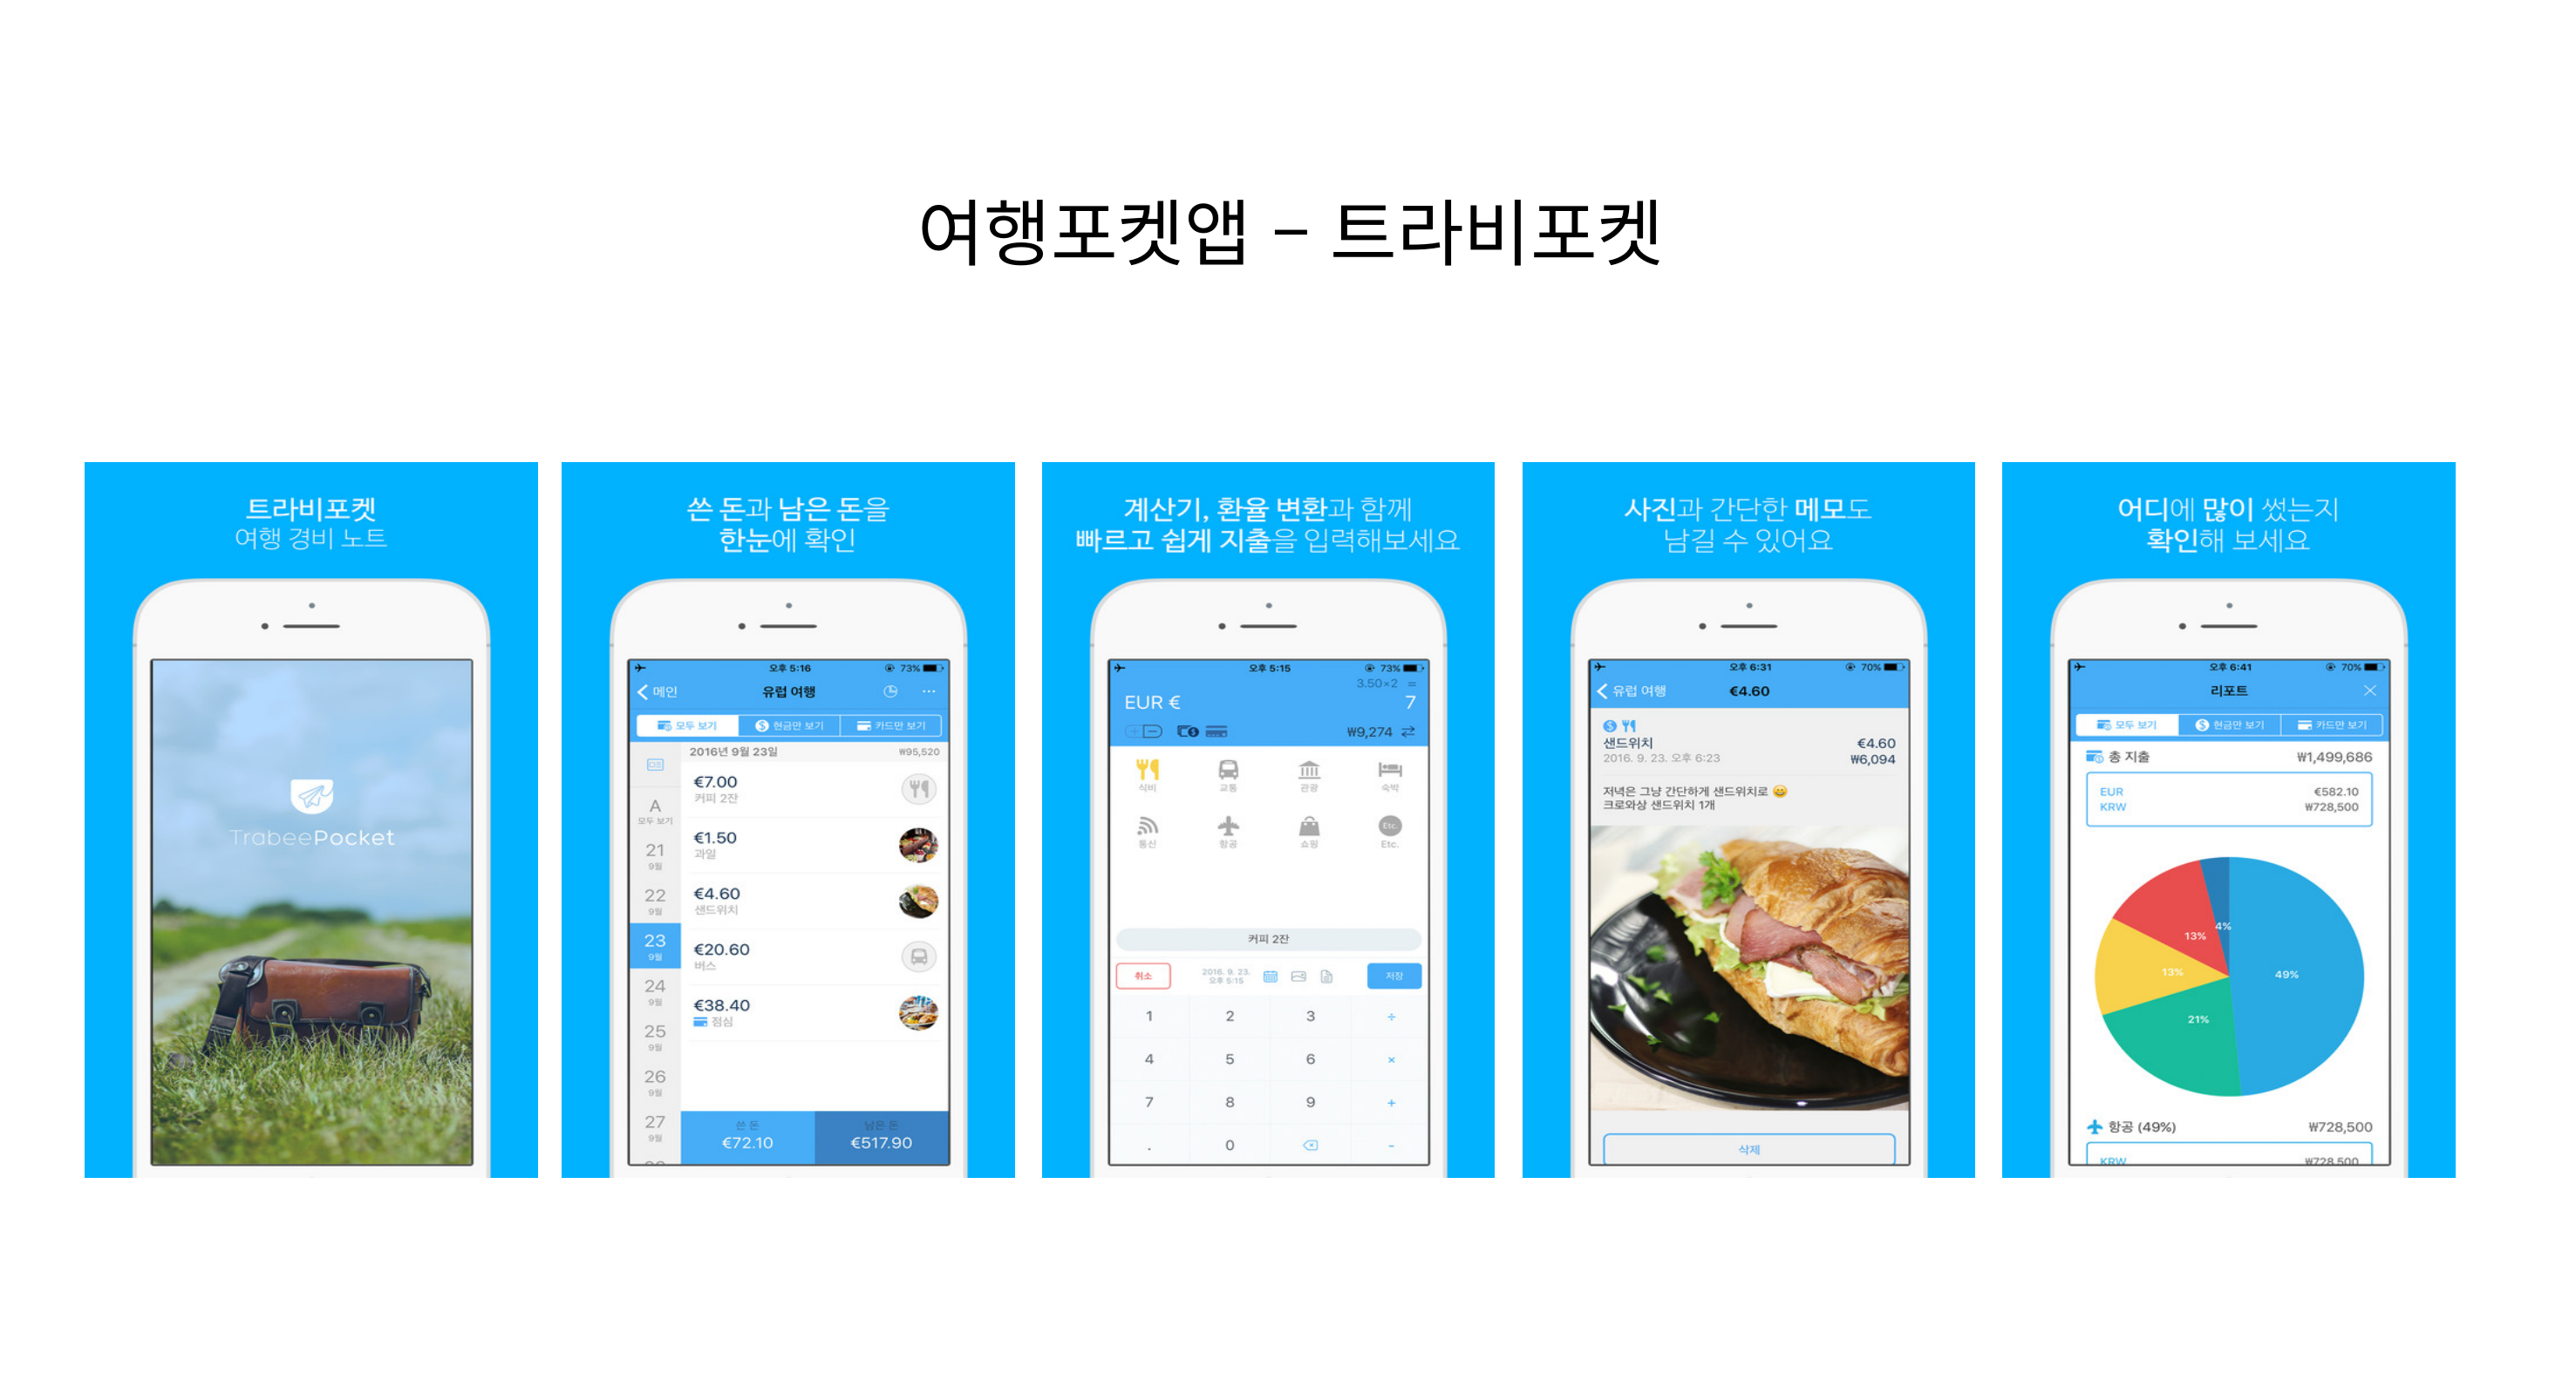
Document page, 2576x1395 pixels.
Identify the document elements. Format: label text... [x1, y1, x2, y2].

picture [1341, 499, 1353, 521]
picture [1738, 499, 1761, 514]
picture [1278, 544, 1293, 548]
picture [2171, 500, 2175, 515]
picture [1822, 500, 1871, 518]
picture [688, 510, 712, 521]
picture [1782, 499, 1786, 515]
picture [1155, 514, 1172, 521]
picture [1306, 516, 1324, 521]
picture [274, 500, 289, 516]
picture [1373, 529, 1380, 552]
picture [1337, 545, 1353, 552]
picture [1757, 530, 1761, 540]
picture [1090, 579, 1448, 1179]
picture [1644, 498, 1651, 521]
picture [1690, 499, 1702, 521]
picture [1218, 498, 1269, 521]
picture [1653, 500, 1667, 512]
picture [1681, 529, 1689, 541]
picture [809, 498, 826, 507]
picture [2270, 499, 2278, 511]
picture [1358, 530, 1369, 534]
picture [1786, 529, 1803, 552]
picture [1678, 507, 1688, 516]
picture [1107, 530, 1124, 543]
picture [1571, 579, 1928, 1179]
picture [2201, 530, 2212, 534]
picture [2279, 514, 2286, 521]
picture [1768, 515, 1782, 521]
picture [1277, 548, 1292, 552]
picture [2205, 499, 2217, 509]
picture [342, 530, 363, 546]
picture [1188, 529, 1205, 552]
picture [2050, 579, 2408, 1179]
picture [1245, 528, 1297, 553]
picture [1314, 530, 1319, 539]
picture [368, 530, 383, 541]
picture [1669, 544, 1685, 552]
picture [1077, 531, 1084, 546]
picture [236, 531, 240, 542]
picture [1283, 514, 1299, 521]
picture [1151, 499, 1166, 511]
picture [133, 579, 490, 1179]
picture [1741, 514, 1756, 521]
picture [1714, 500, 1724, 505]
picture [1414, 531, 1418, 541]
picture [1767, 531, 1770, 540]
picture [1366, 511, 1382, 521]
picture [1625, 500, 1641, 516]
picture [751, 528, 768, 536]
picture [1809, 544, 1832, 549]
picture [1332, 500, 1343, 511]
picture [1724, 542, 1747, 552]
picture [2119, 498, 2141, 521]
title 여행포켓앱 – 트라비포켓 [254, 145, 2328, 282]
picture [260, 528, 279, 549]
picture [832, 529, 846, 541]
picture [1162, 529, 1184, 552]
picture [1362, 498, 1376, 501]
picture [746, 498, 771, 521]
picture [610, 579, 967, 1179]
picture [313, 530, 324, 544]
picture [2175, 530, 2189, 541]
picture [739, 528, 745, 547]
picture [1087, 529, 1101, 553]
picture [1421, 529, 1426, 552]
picture [868, 498, 885, 505]
picture [1278, 498, 1299, 515]
picture [1169, 498, 1176, 515]
picture [837, 545, 853, 552]
picture [720, 533, 741, 552]
picture [2293, 530, 2305, 534]
picture [1178, 500, 1190, 516]
picture [1666, 531, 1680, 540]
picture [1302, 498, 1327, 516]
picture [724, 514, 741, 521]
picture [2286, 544, 2309, 549]
picture [296, 542, 309, 549]
picture [806, 529, 829, 552]
picture [746, 529, 790, 552]
picture [1125, 499, 1141, 521]
picture [1333, 530, 1344, 536]
picture [1390, 499, 1405, 521]
picture [2215, 529, 2223, 552]
picture [2269, 514, 2278, 521]
picture [293, 541, 304, 548]
picture [1329, 507, 1339, 516]
picture [1443, 530, 1455, 534]
picture [2293, 499, 2309, 506]
picture [809, 514, 827, 521]
picture [1311, 543, 1326, 552]
picture [2179, 545, 2197, 552]
picture [1436, 544, 1459, 549]
picture [1715, 514, 1730, 521]
picture [749, 500, 761, 511]
picture [1346, 529, 1353, 543]
picture [2271, 529, 2276, 551]
picture [869, 512, 885, 521]
picture [864, 505, 889, 509]
picture [250, 500, 268, 512]
picture [2293, 514, 2309, 521]
picture [352, 499, 369, 512]
picture [2323, 506, 2331, 515]
picture [1693, 530, 1705, 534]
picture [2264, 531, 2272, 546]
picture [2280, 499, 2285, 511]
picture [837, 499, 862, 521]
picture [325, 500, 350, 518]
picture [1730, 530, 1739, 538]
picture [246, 528, 256, 548]
picture [720, 499, 745, 512]
picture [1658, 515, 1674, 521]
picture [1768, 544, 1776, 552]
picture [780, 498, 804, 521]
picture [1696, 529, 1713, 552]
picture [1796, 498, 1817, 521]
picture [751, 545, 768, 552]
picture [1103, 539, 1153, 549]
picture [1222, 516, 1239, 521]
picture [1221, 531, 1237, 548]
picture [1729, 498, 1735, 514]
picture [355, 512, 374, 521]
picture [303, 528, 309, 541]
picture [2181, 499, 2188, 521]
picture [2231, 500, 2245, 516]
picture [1133, 531, 1150, 544]
picture [2146, 498, 2167, 521]
picture [1380, 499, 1386, 512]
picture [291, 498, 313, 521]
picture [689, 498, 711, 507]
picture [1384, 531, 1407, 549]
picture [2148, 529, 2172, 553]
picture [1763, 499, 1777, 502]
picture [2206, 498, 2228, 521]
picture [2233, 531, 2257, 549]
